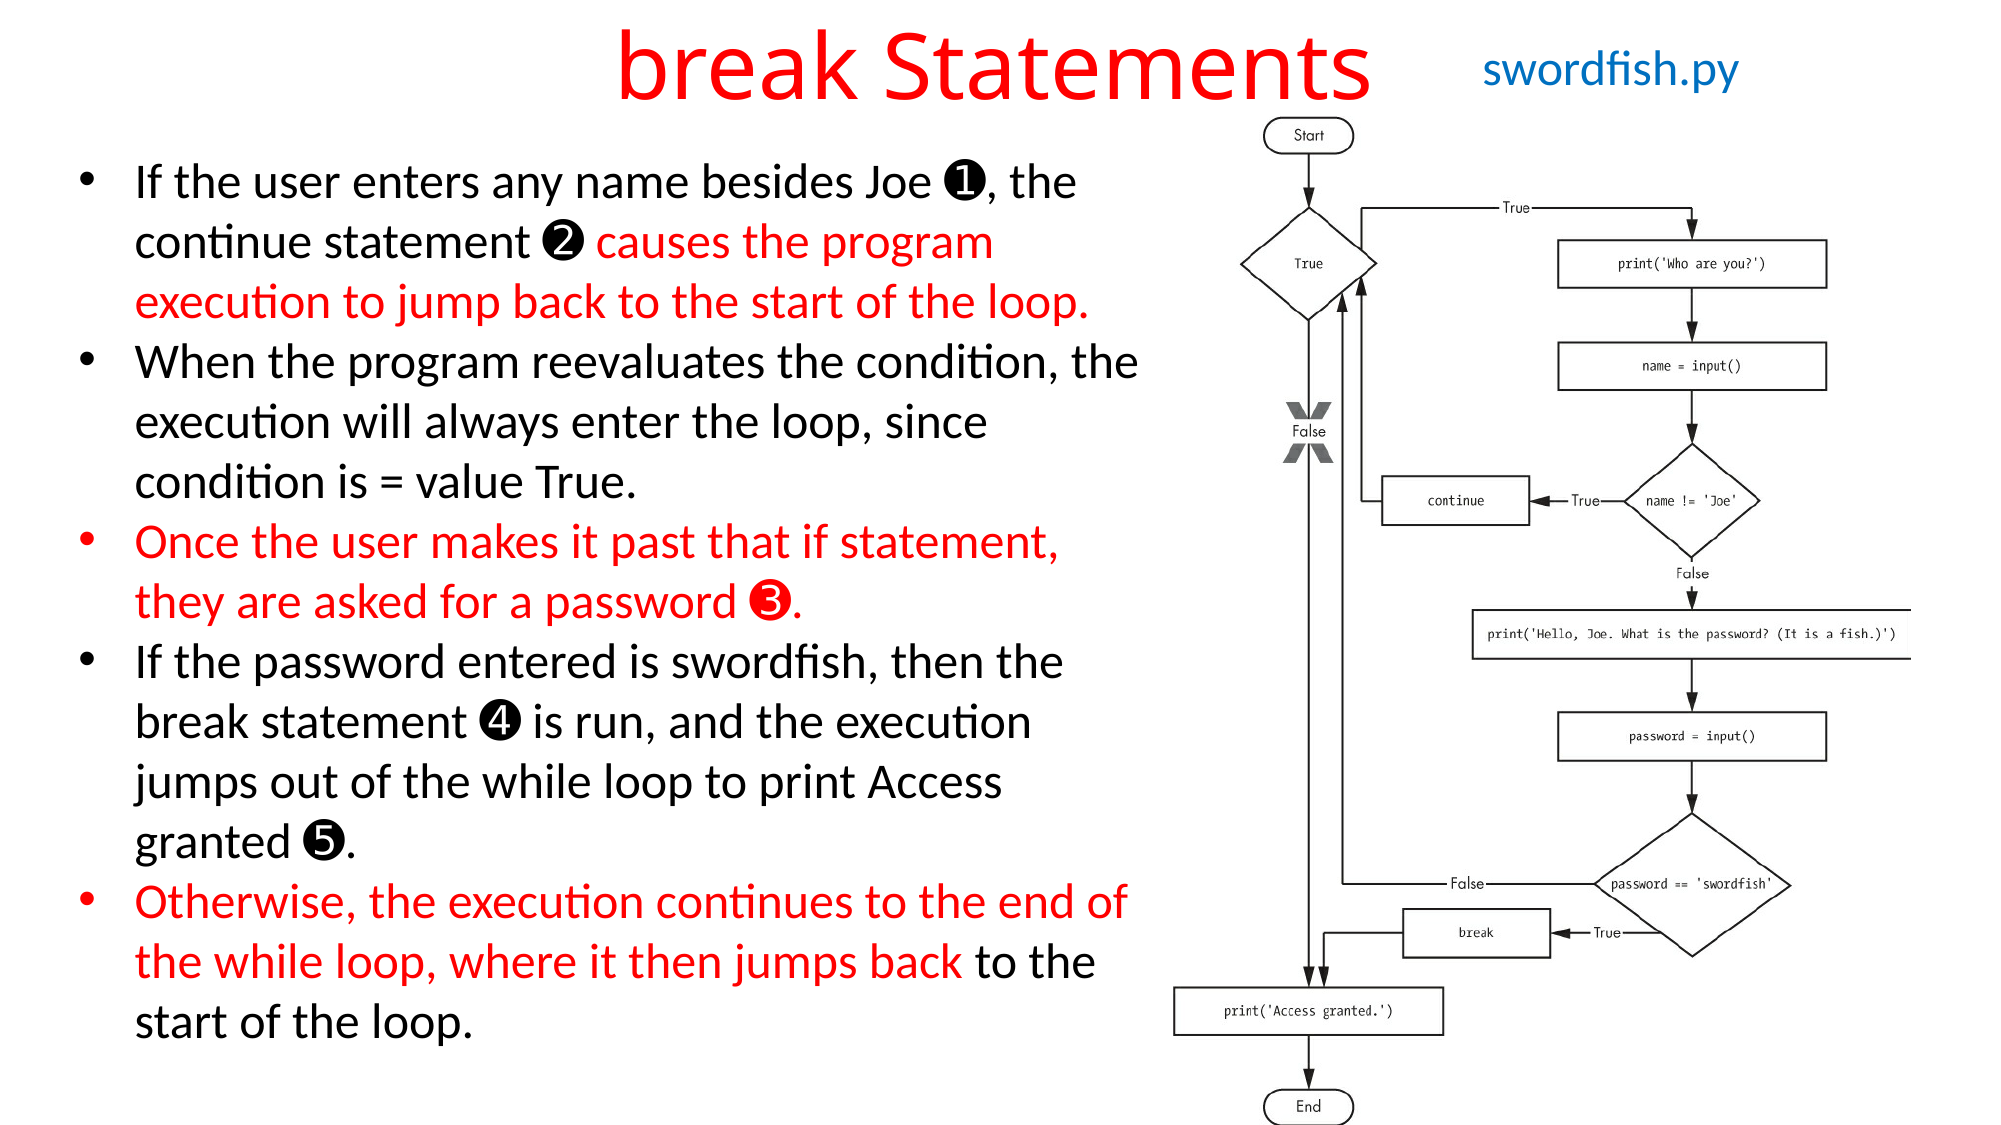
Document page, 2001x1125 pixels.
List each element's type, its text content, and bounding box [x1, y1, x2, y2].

text_box swordfish.py [1467, 27, 1755, 103]
text_box If the user enters any name besides Joe ➊, the continue statement ➋ causes the program execution to jump back to the start of the loop. When the program reevaluates the condition, the execution will always enter the loop, since condition is = value True. Once the user makes it past that if statement, they are asked for a password ➌. If the password entered is swordfish, then the break statement ➍ is run, and the execution jumps out of the while loop to print Access granted ➎. Otherwise, the execution continues to the end of the while loop, where it then jumps back to the start of the loop. [63, 140, 1172, 1056]
picture [1172, 116, 1911, 1125]
title break Statements [26, 0, 1962, 140]
